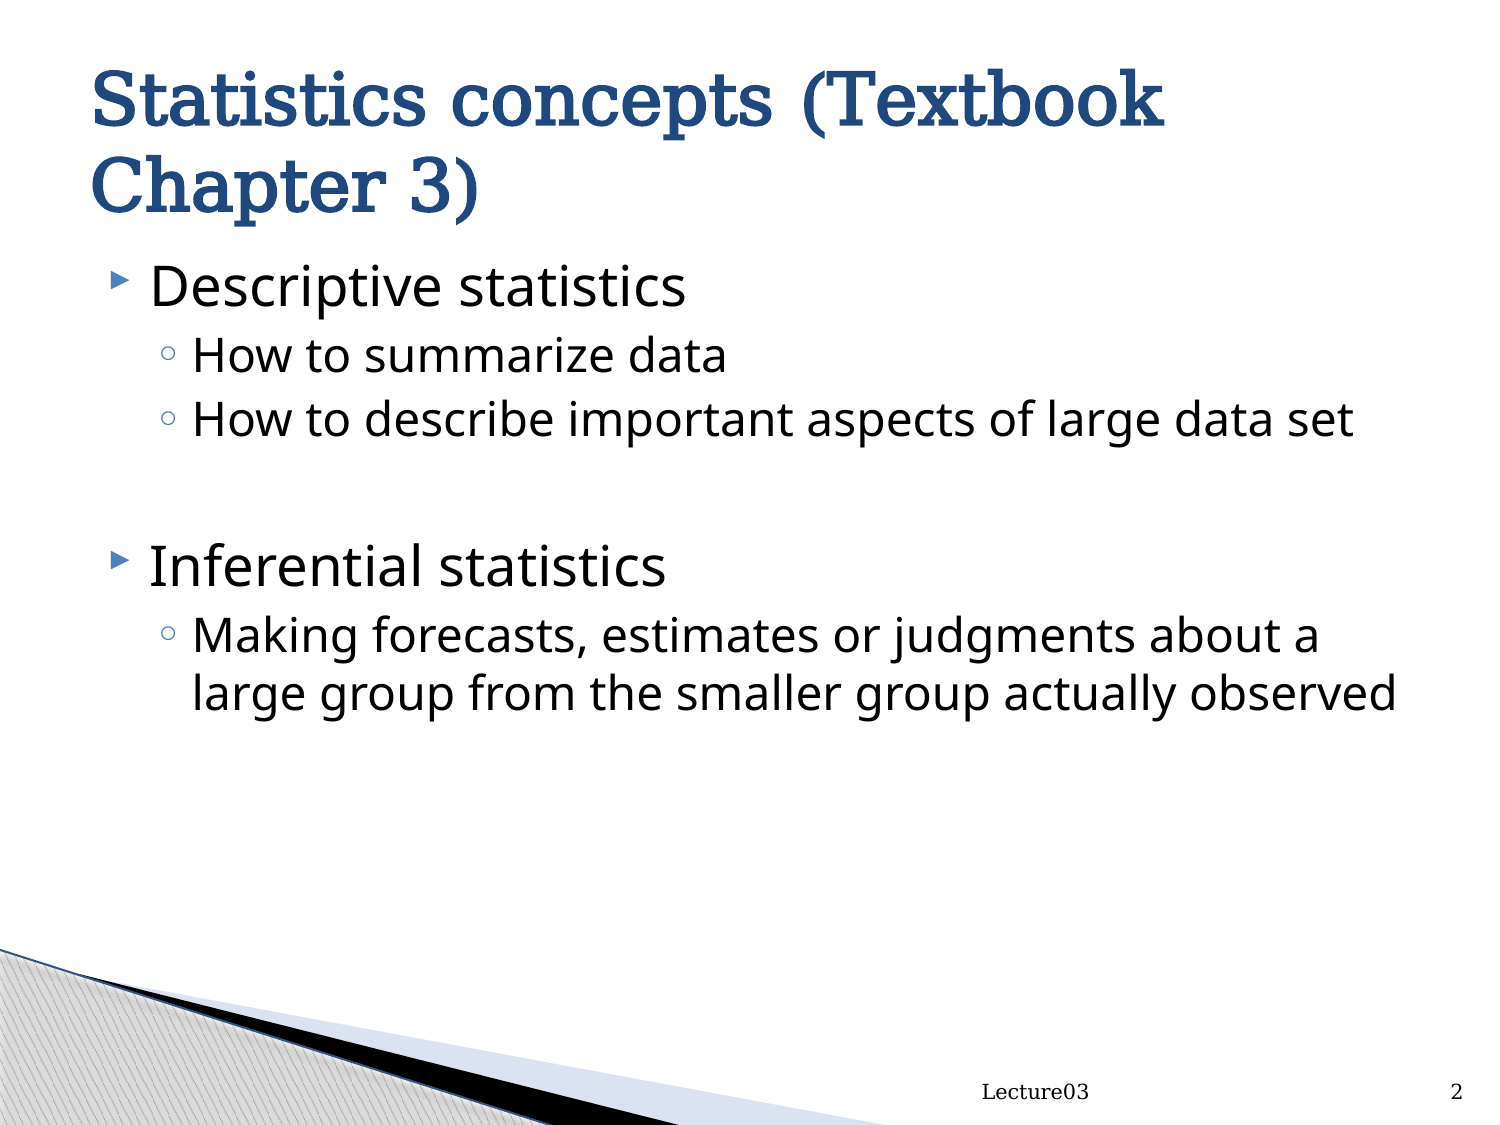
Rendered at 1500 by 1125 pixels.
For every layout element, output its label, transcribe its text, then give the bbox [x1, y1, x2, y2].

footer Lecture03 [718, 1051, 1105, 1112]
title Statistics concepts (Textbook Chapter 3) [75, 45, 1425, 233]
slide_number 2 [1418, 1051, 1479, 1112]
list Descriptive statistics How to summarize data How to describe important aspects of large data set Inferential statistics Making forecasts, estimates or judgments about a large group from the smaller group actually observed [75, 243, 1425, 986]
